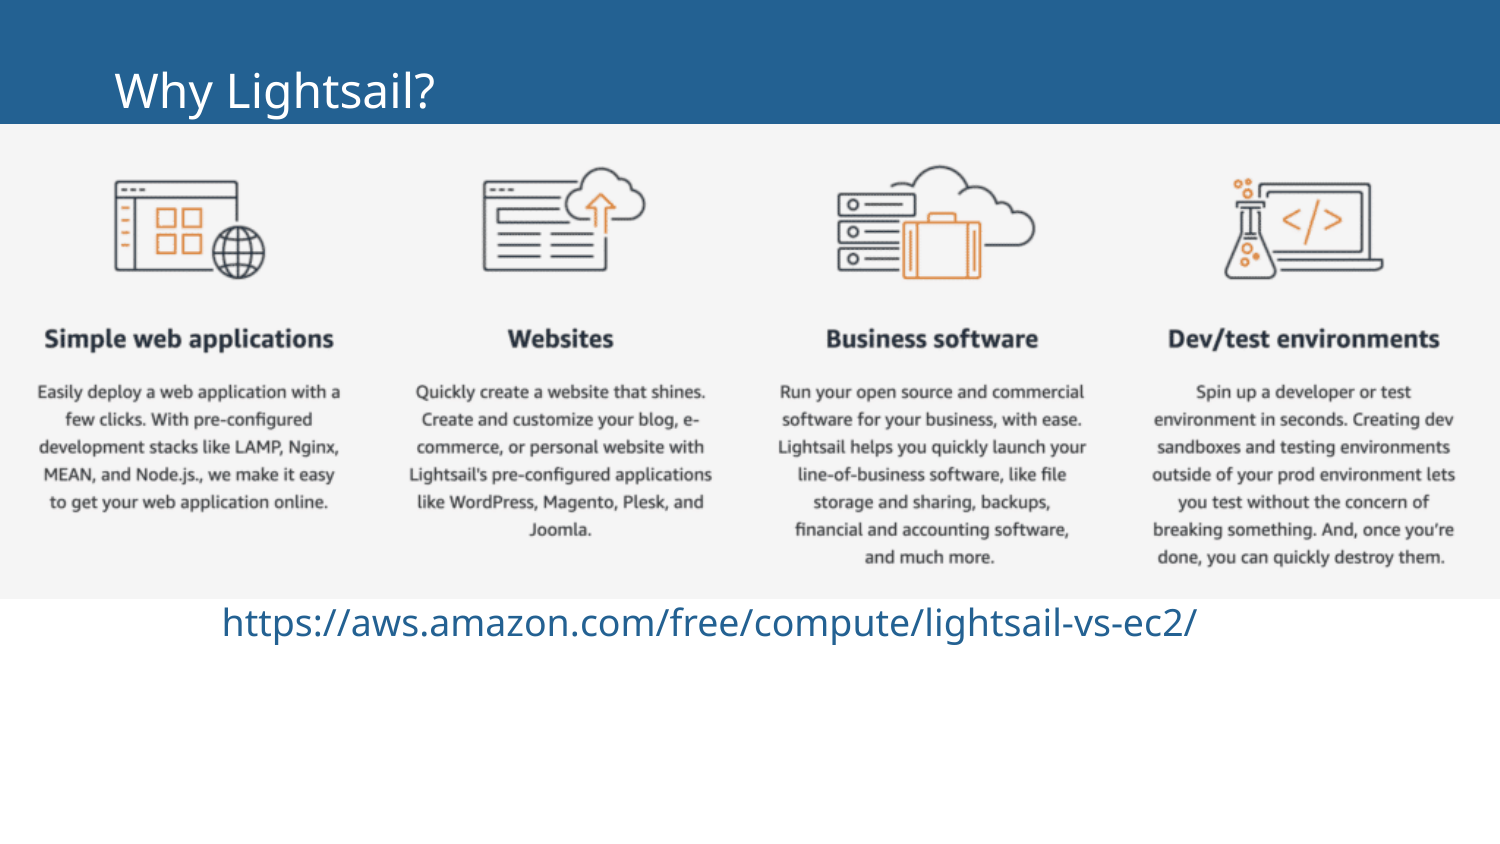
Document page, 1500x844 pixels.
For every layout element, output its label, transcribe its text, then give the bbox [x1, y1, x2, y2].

title Why Lightsail? [103, 11, 1397, 122]
picture [0, 123, 1500, 600]
list https://aws.amazon.com/free/compute/lightsail-vs-ec2/ [210, 607, 1344, 844]
